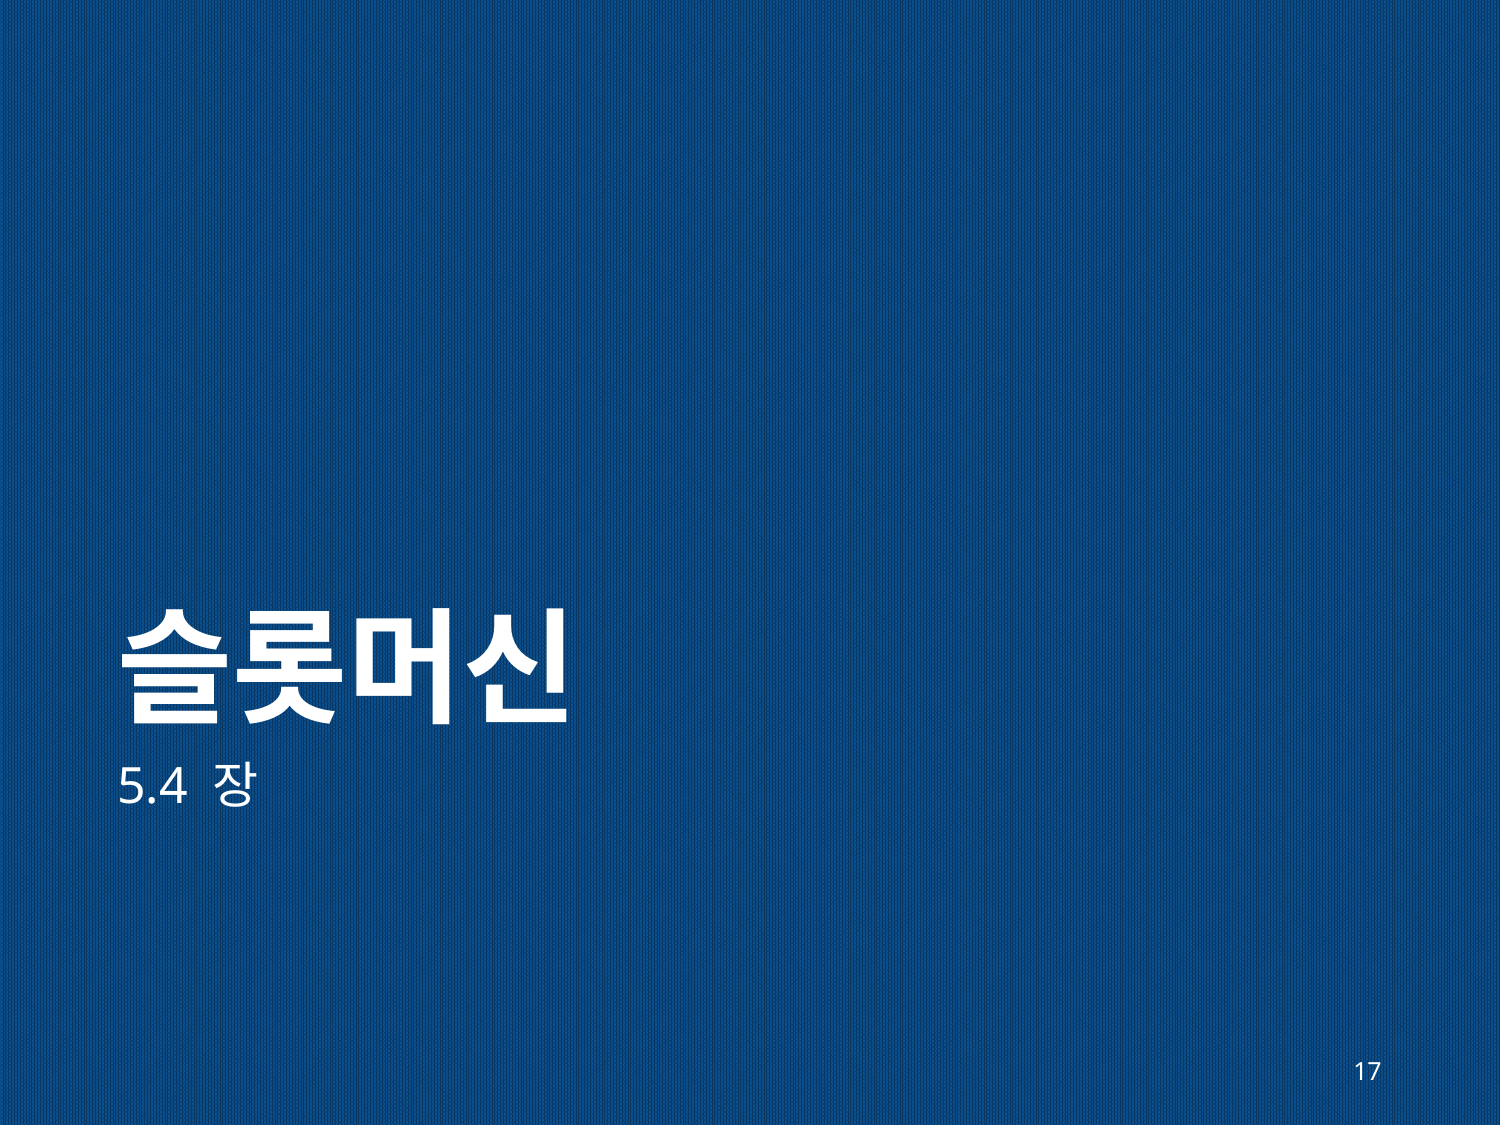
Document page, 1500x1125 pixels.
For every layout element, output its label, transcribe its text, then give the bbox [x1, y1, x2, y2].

slide_number 17 [1059, 1042, 1397, 1103]
title 슬롯머신 [102, 280, 1397, 749]
list 5.4 장 [102, 752, 1397, 999]
